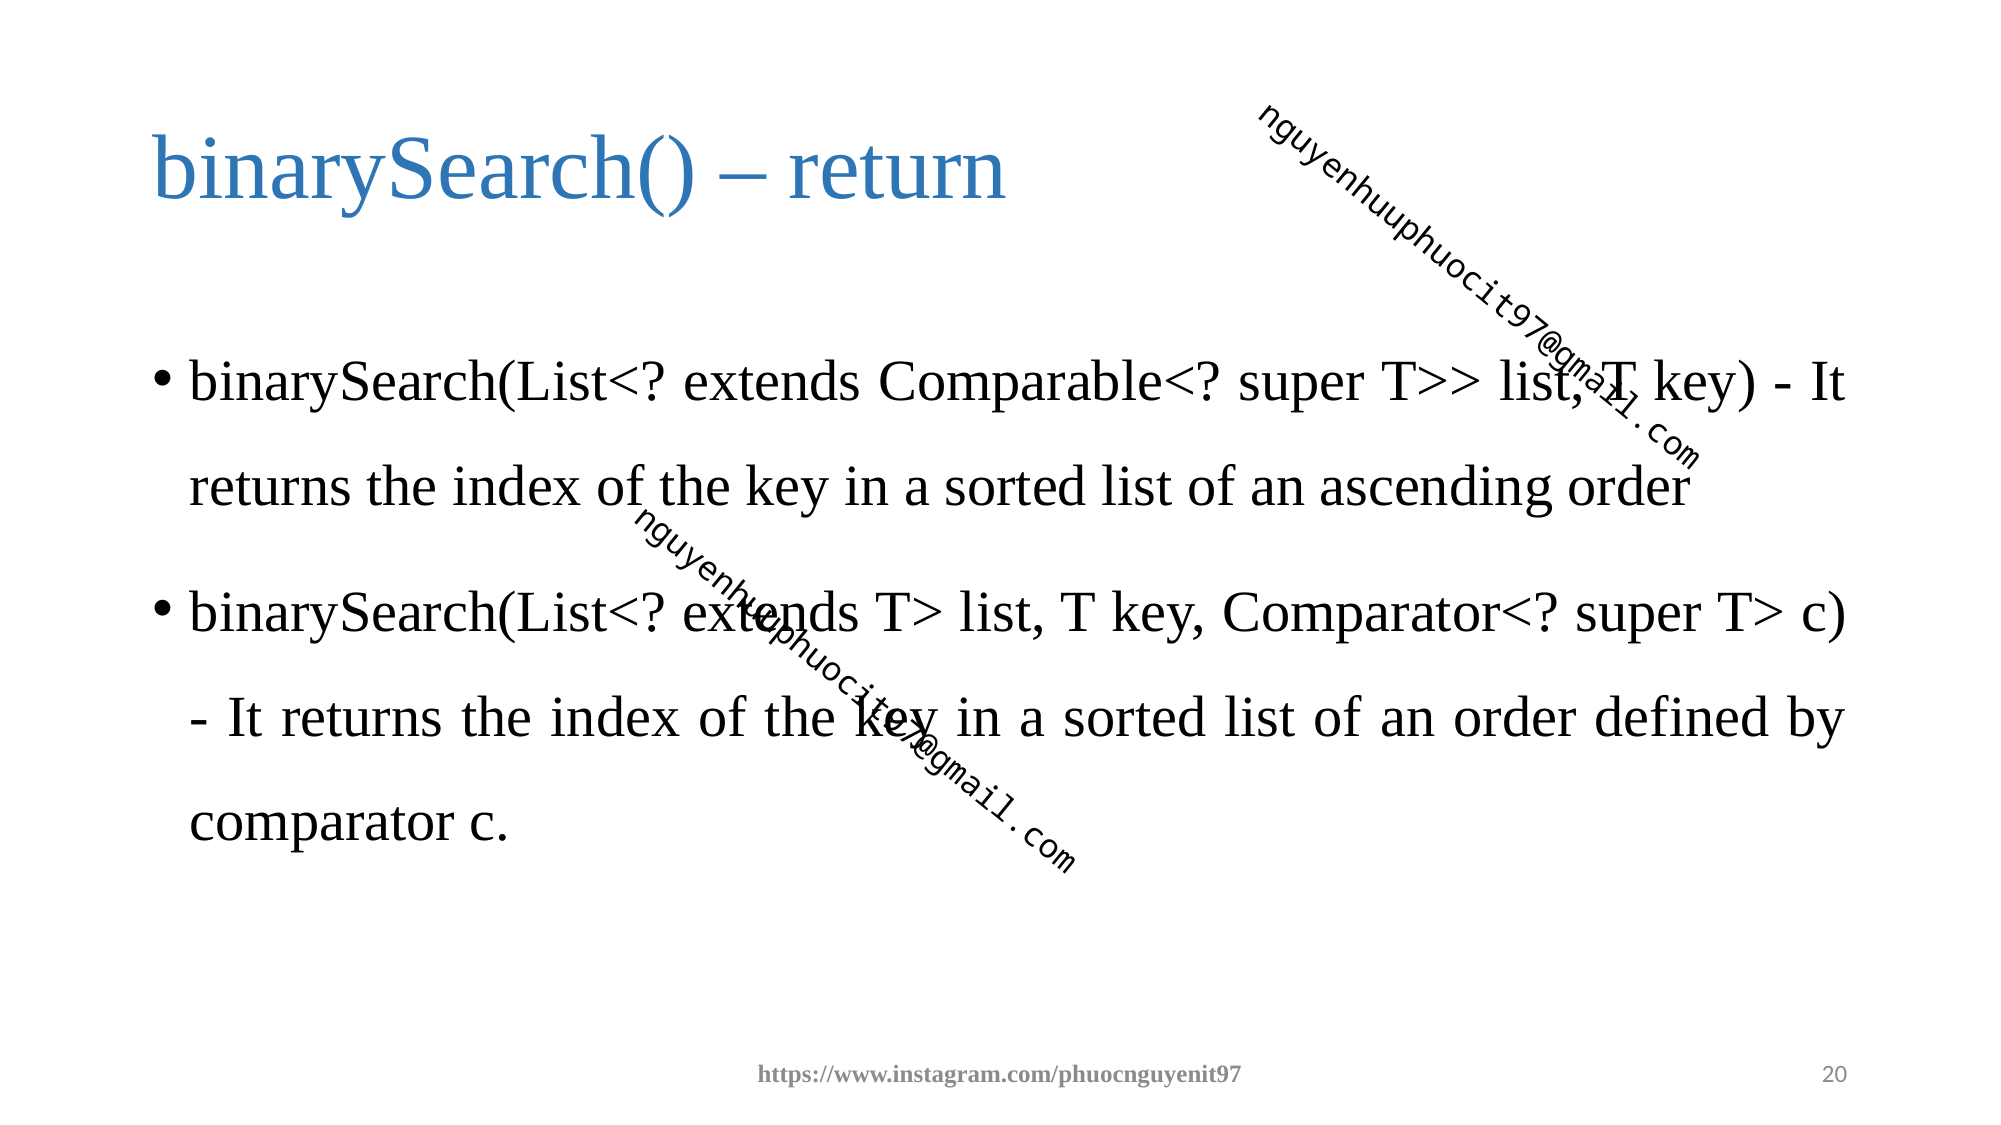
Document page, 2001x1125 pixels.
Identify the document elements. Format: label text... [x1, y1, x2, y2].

list binarySearch(List<? extends Comparable<? super T>> list, T key) - It returns the index of the key in a sorted list of an ascending order binarySearch(List<? extends T> list, T key, Comparator<? super T> c) - It returns the index of the key in a sorted list of an order defined by comparator c. [137, 299, 1863, 1014]
footer https://www.instagram.com/phuocnguyenit97 [662, 1042, 1338, 1103]
title binarySearch() – return [137, 59, 1863, 278]
slide_number 20 [1412, 1042, 1863, 1103]
